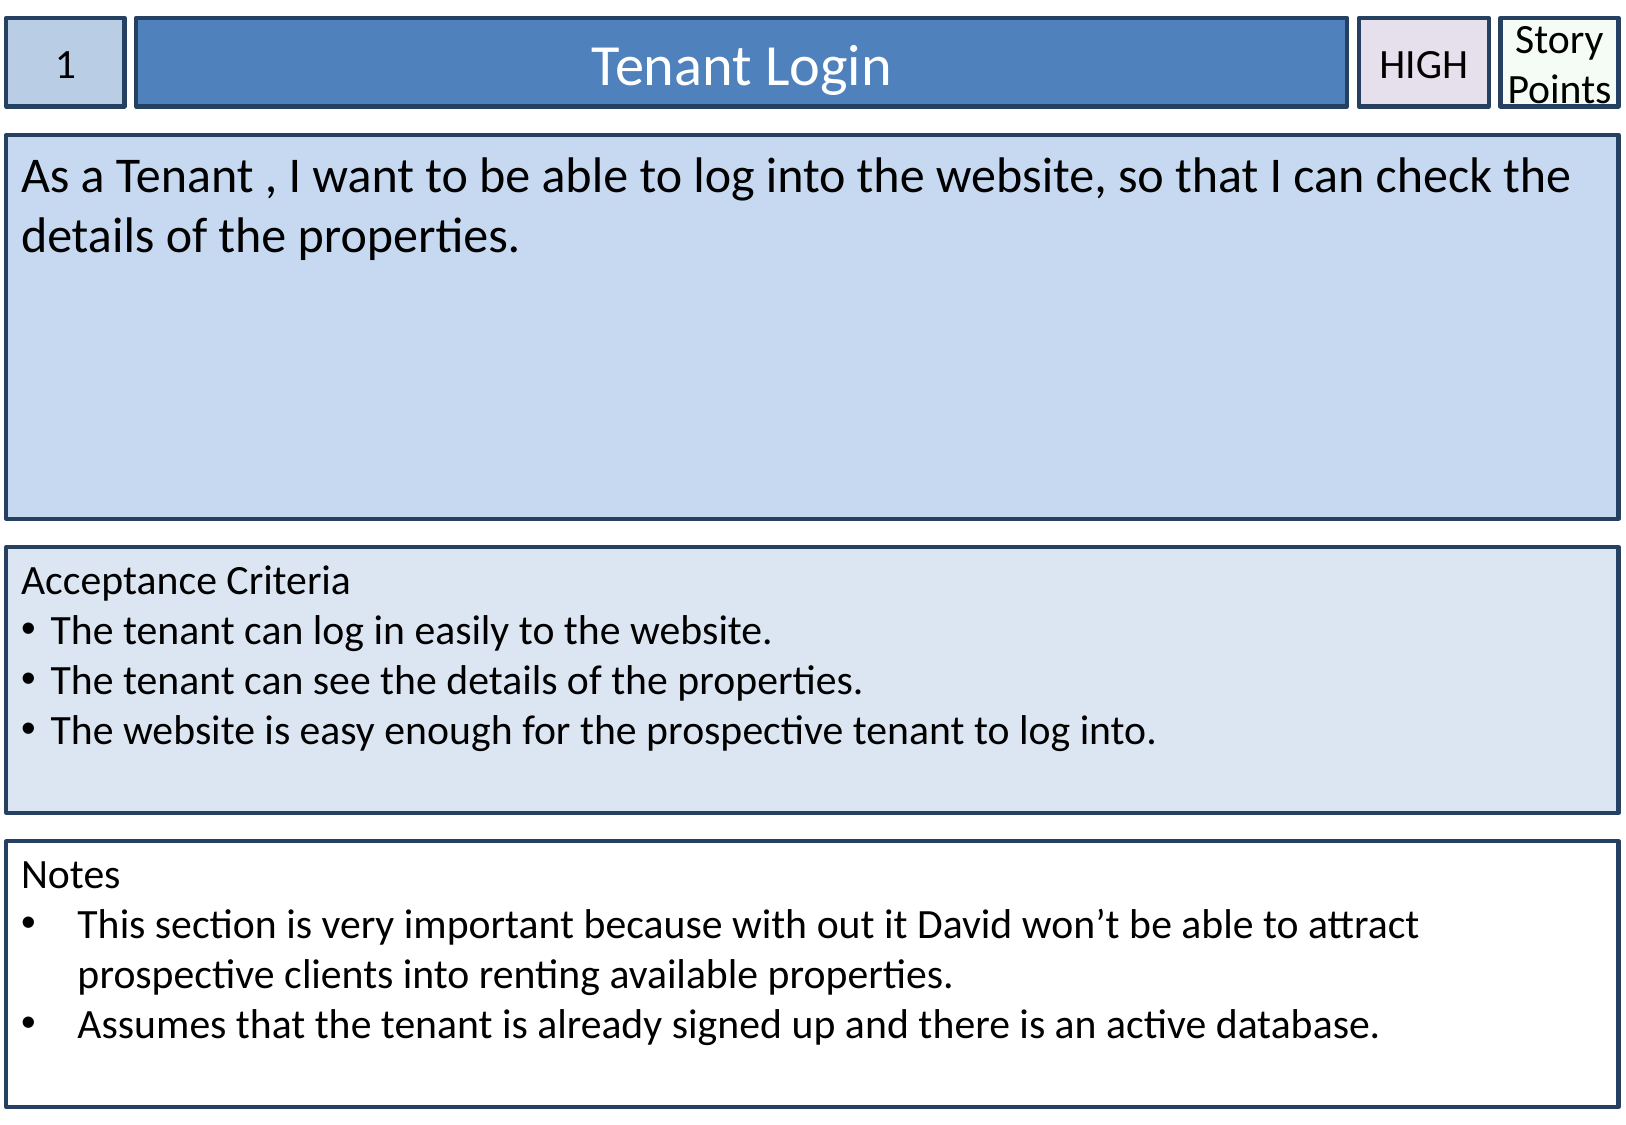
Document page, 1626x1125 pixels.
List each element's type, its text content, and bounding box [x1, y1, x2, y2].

text_box 1 [4, 16, 127, 109]
text_box Notes This section is very important because with out it David won’t be able to attract prospective clients into renting available properties. Assumes that the tenant is already signed up and there is an active database. [4, 839, 1621, 1109]
text_box HIGH [1357, 16, 1491, 109]
text_box Tenant Login [134, 16, 1349, 109]
text_box Story Points [1498, 16, 1621, 109]
text_box As a Tenant , I want to be able to log into the website, so that I can check the details of the properties. [4, 133, 1621, 521]
text_box Acceptance Criteria The tenant can log in easily to the website. The tenant can see the details of the properties. The website is easy enough for the prospective tenant to log into. [4, 545, 1621, 815]
